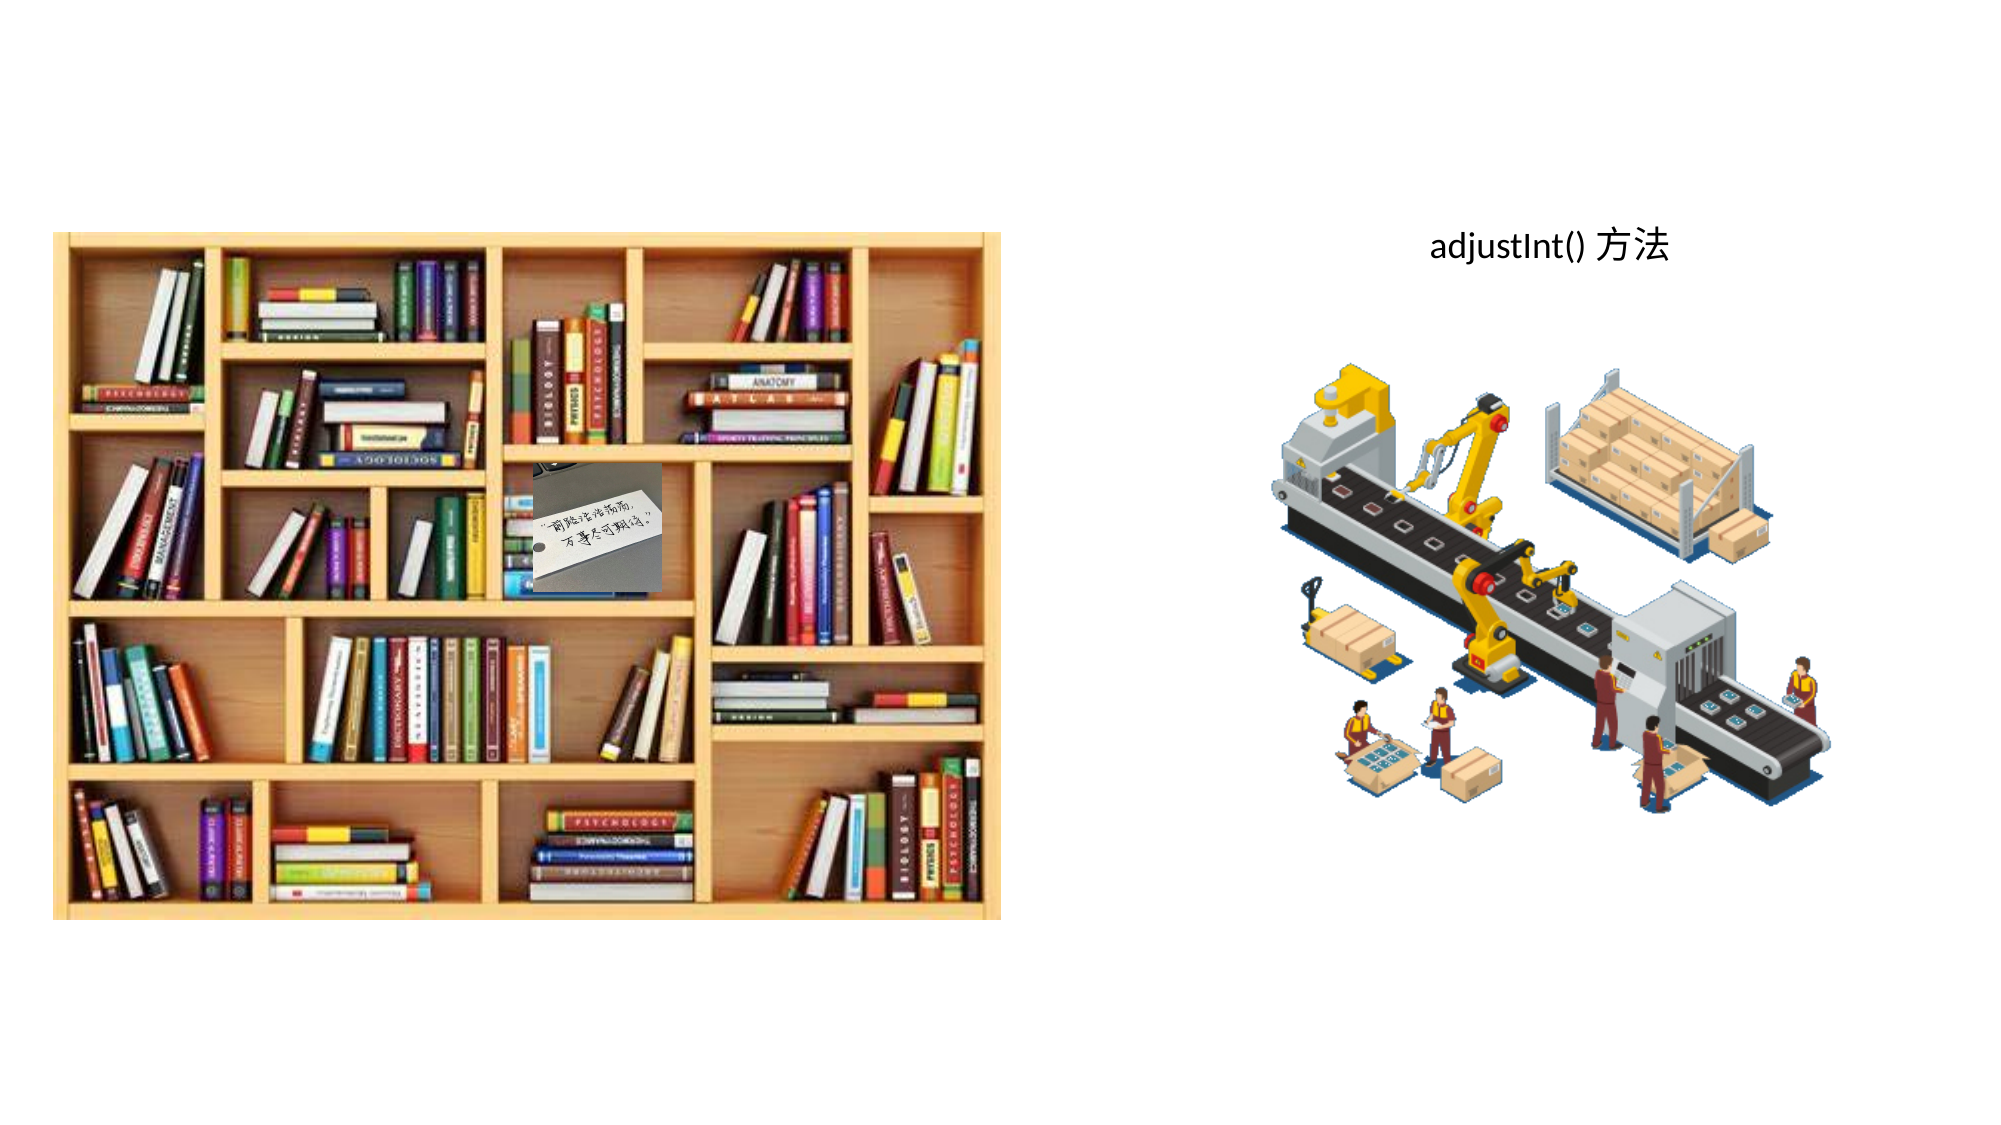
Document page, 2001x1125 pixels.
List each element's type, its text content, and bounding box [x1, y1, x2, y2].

picture [52, 231, 1001, 920]
text_box adjustInt()方法 [1414, 213, 1728, 274]
picture [1153, 339, 1990, 843]
